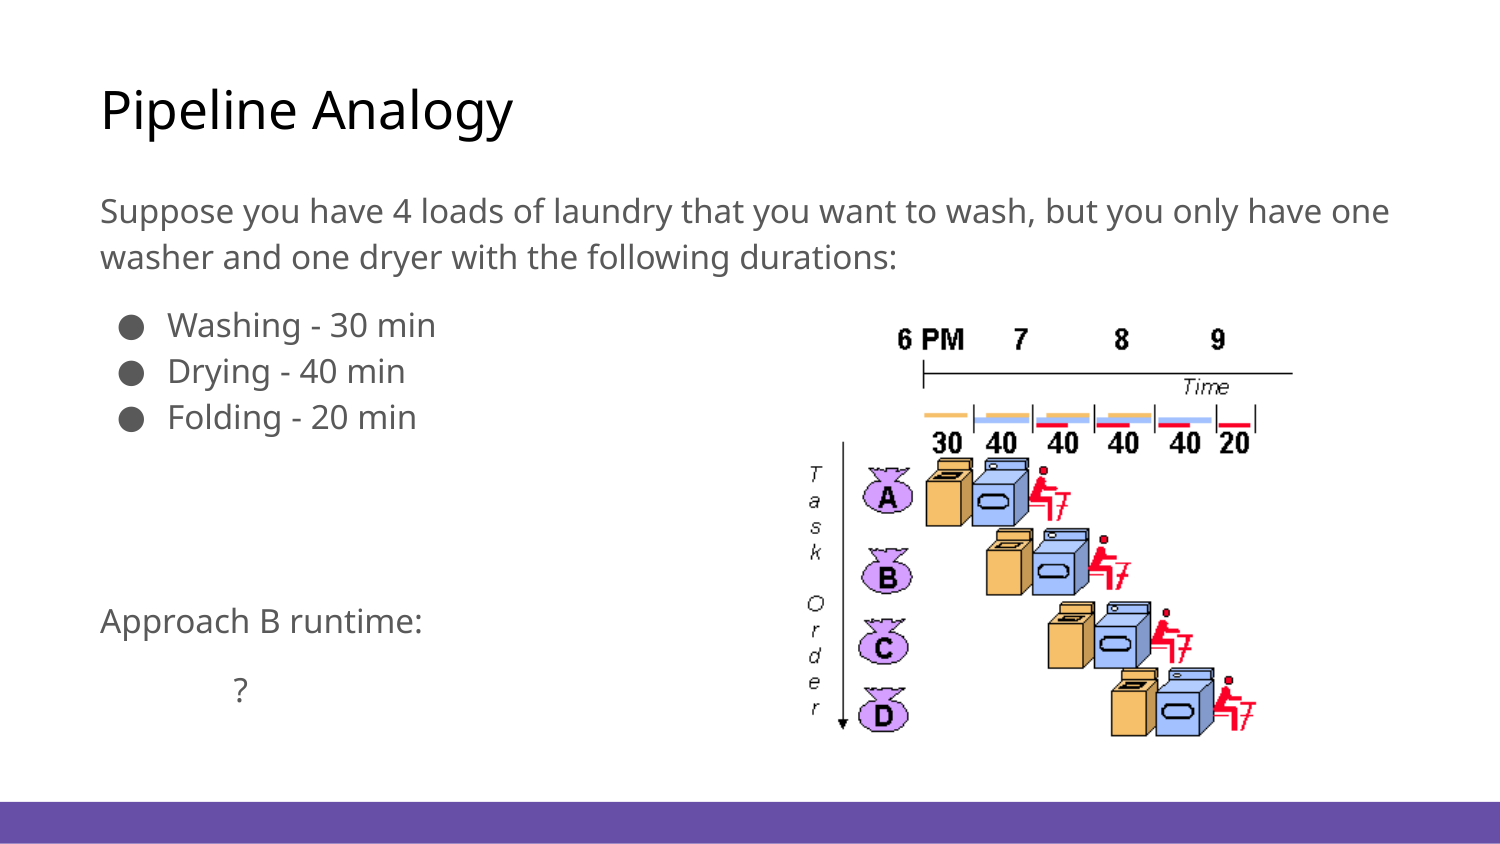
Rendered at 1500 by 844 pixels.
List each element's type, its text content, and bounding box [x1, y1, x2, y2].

picture [768, 317, 1293, 751]
list Suppose you have 4 loads of laundry that you want to wash, but you only have one washer and one dryer with the following durations: Washing - 30 min Drying - 40 min Folding - 20 min Approach B runtime: ? [85, 168, 1415, 730]
title Pipeline Analogy [85, 61, 1415, 156]
